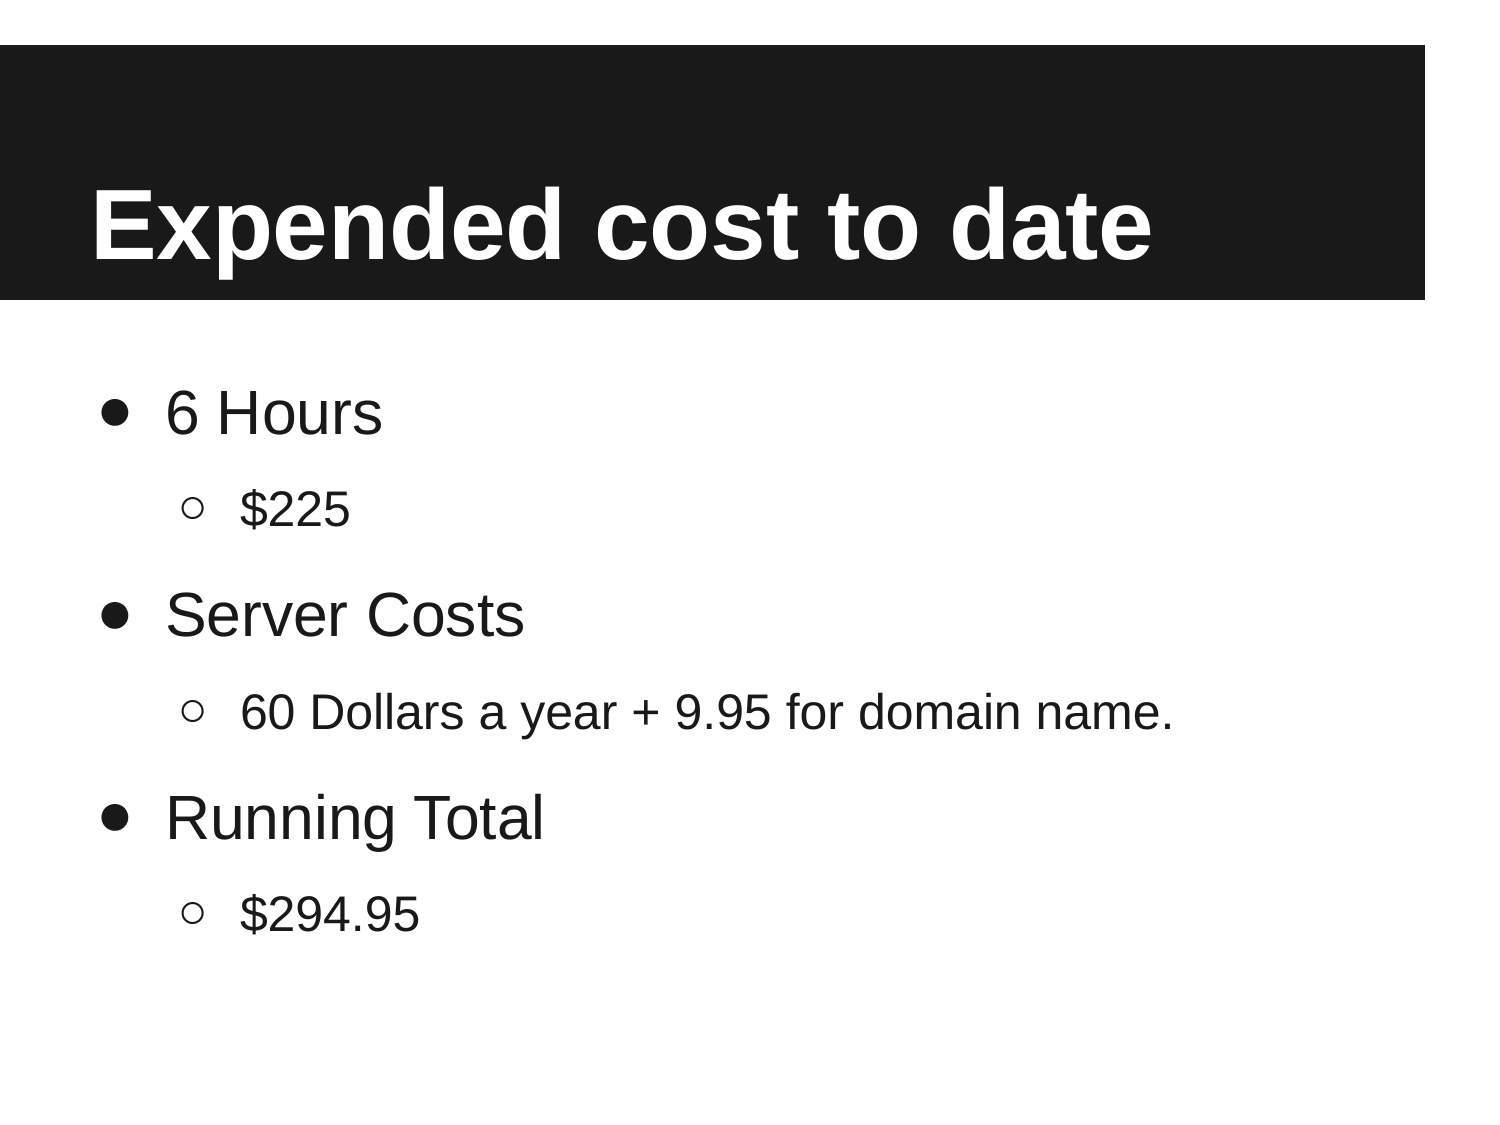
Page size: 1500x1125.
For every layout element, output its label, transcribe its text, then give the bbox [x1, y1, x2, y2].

title Expended cost to date [75, 45, 1425, 295]
list 6 Hours $225 Server Costs 60 Dollars a year + 9.95 for domain name. Running Total $294.95 [75, 319, 1425, 1078]
